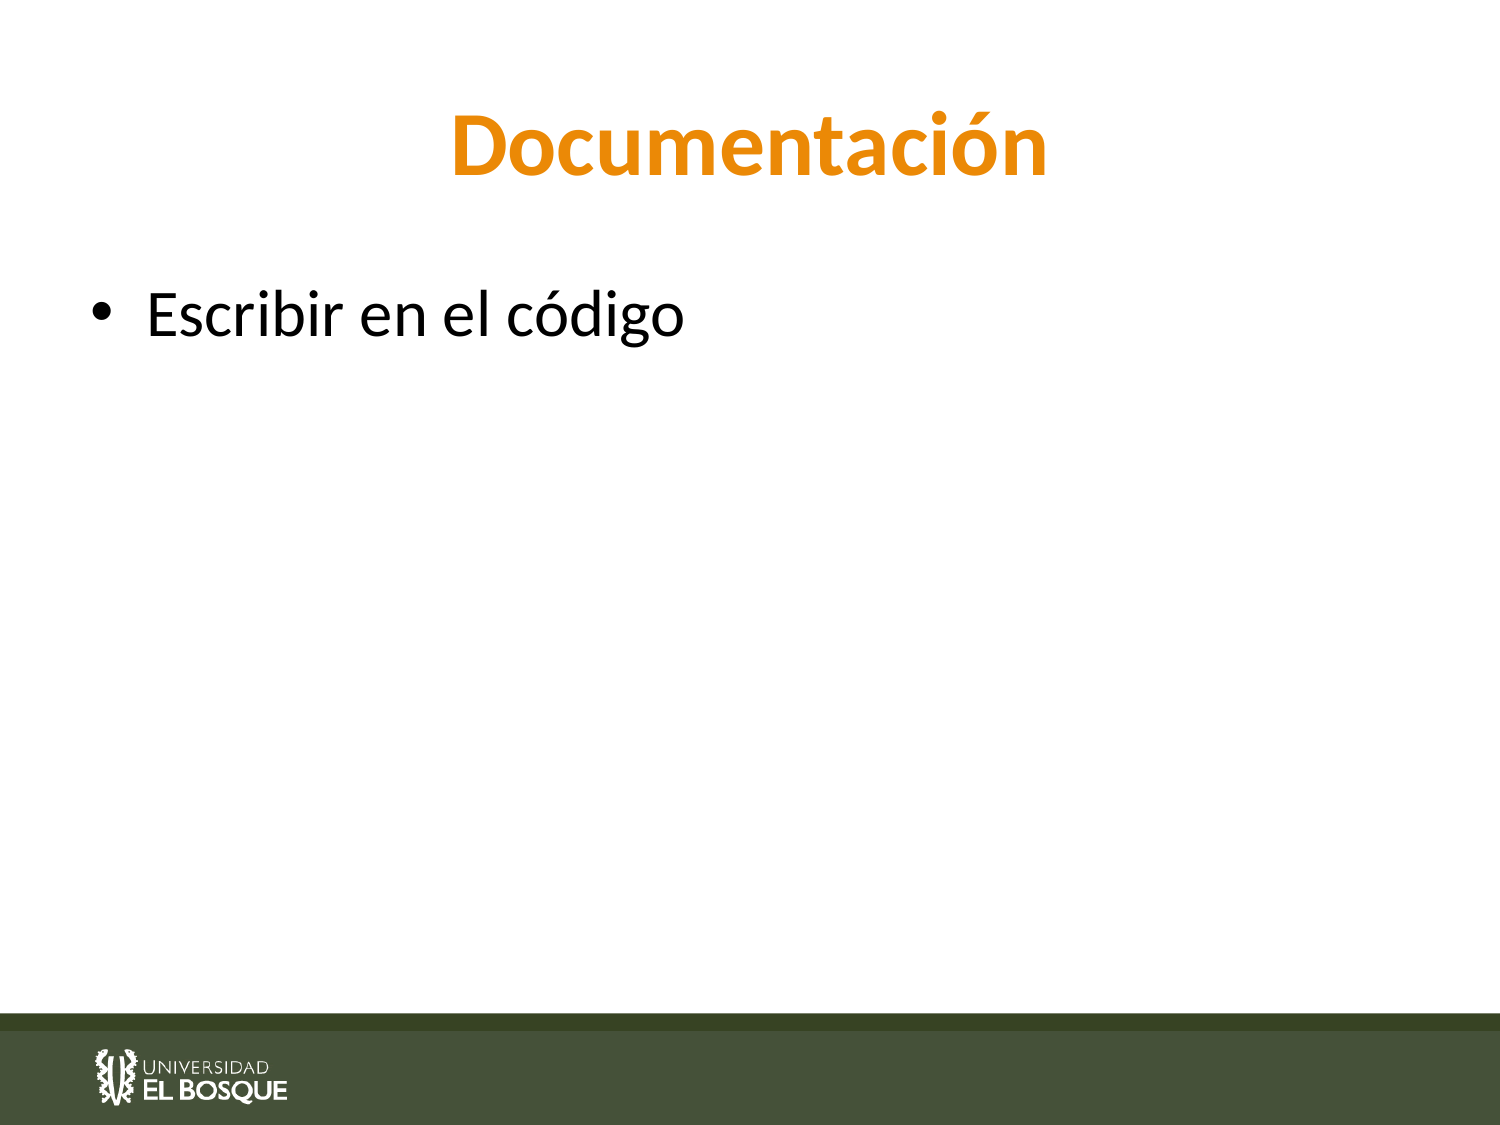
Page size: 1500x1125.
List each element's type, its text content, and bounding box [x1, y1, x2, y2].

title Documentación [75, 45, 1425, 233]
picture [76, 1031, 305, 1125]
list Escribir en el código [75, 262, 1425, 1005]
